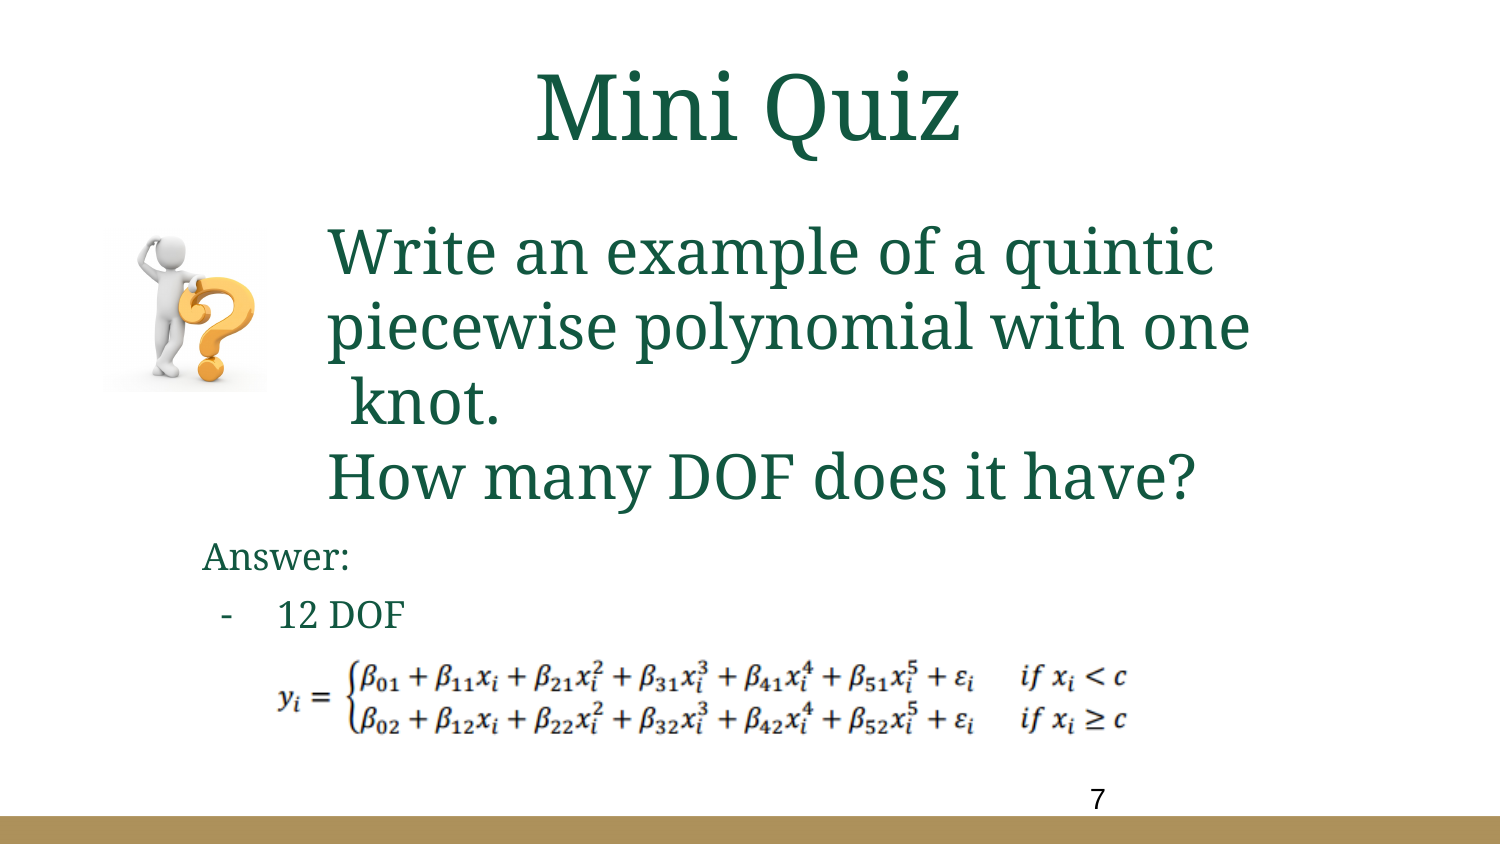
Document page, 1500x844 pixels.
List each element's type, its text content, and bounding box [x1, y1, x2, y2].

list Write an example of a quintic piecewise polynomial with one knot. How many DOF does it have? [279, 196, 1426, 505]
text_box Answer: 12 DOF [187, 477, 1212, 634]
picture [0, 0, 1500, 844]
slide_number ‹#› [1074, 775, 1425, 821]
title Mini Quiz [75, 33, 1425, 175]
